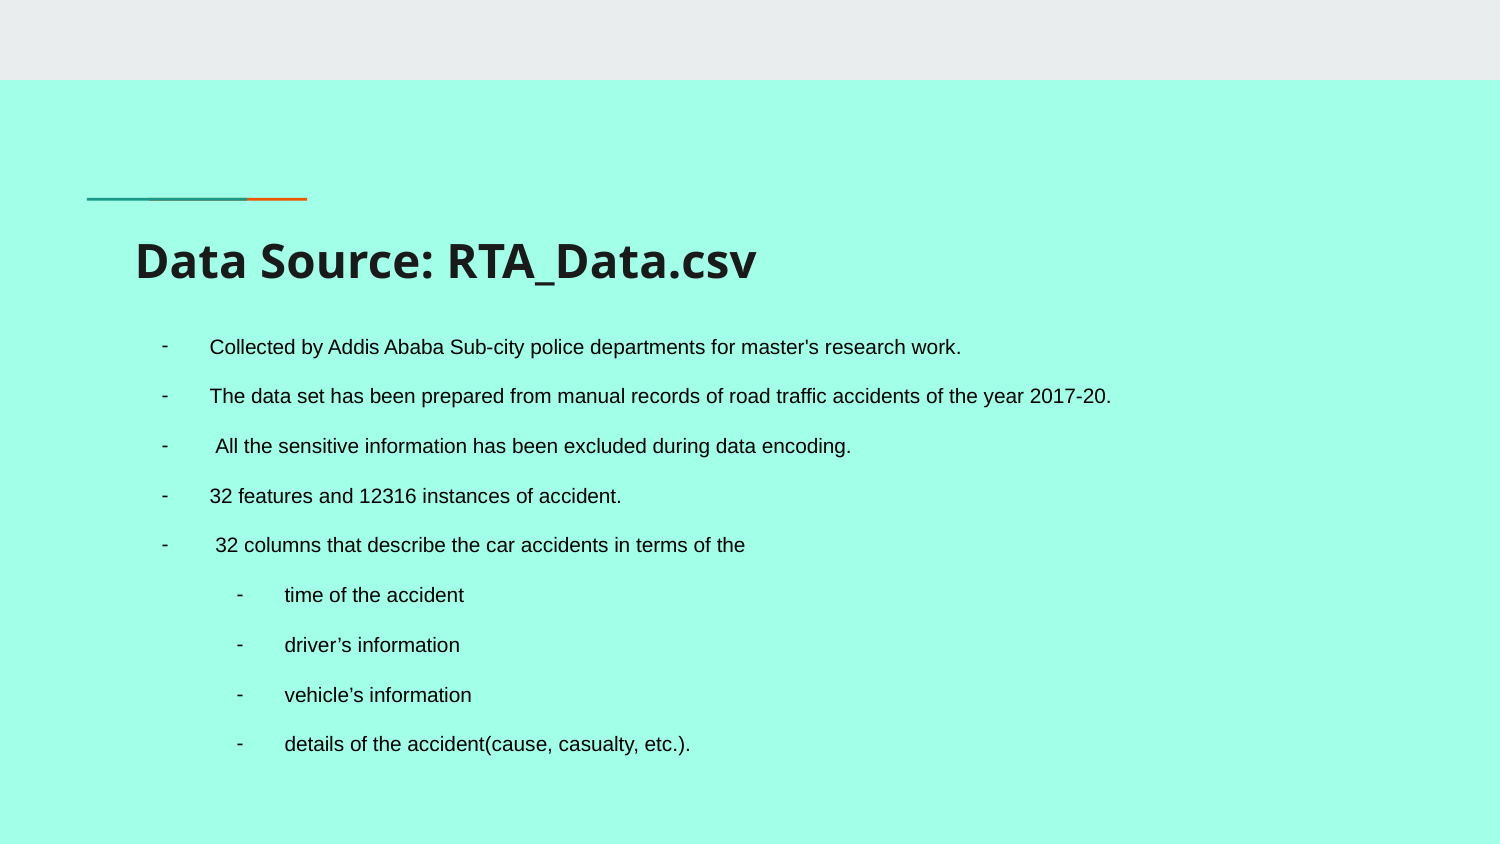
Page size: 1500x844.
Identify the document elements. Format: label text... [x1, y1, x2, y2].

title Data Source: RTA_Data.csv [119, 216, 1381, 293]
list Collected by Addis Ababa Sub-city police departments for master's research work. The data set has been prepared from manual records of road traffic accidents of the year 2017-20. All the sensitive information has been excluded during data encoding. 32 features and 12316 instances of accident. 32 columns that describe the car accidents in terms of the time of the accident driver’s information vehicle’s information details of the accident(cause, casualty, etc.). [119, 293, 1381, 811]
